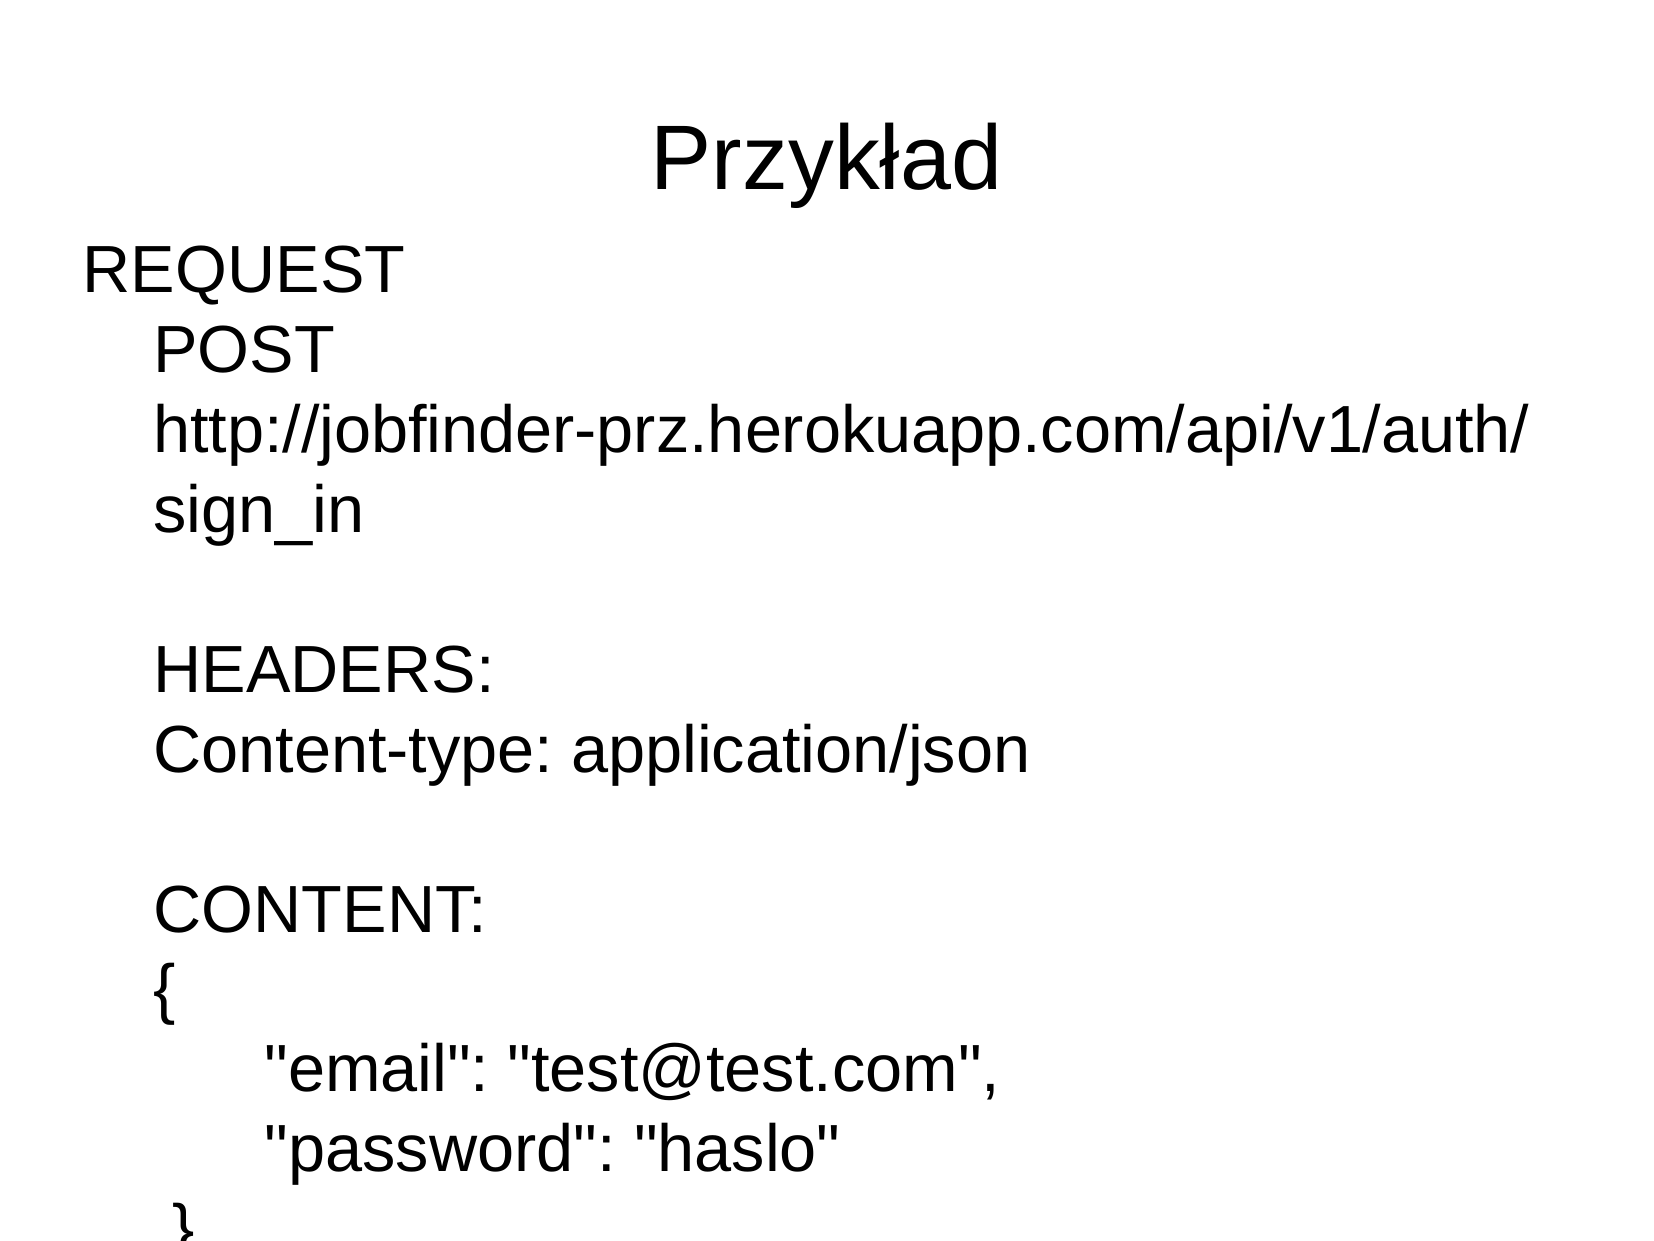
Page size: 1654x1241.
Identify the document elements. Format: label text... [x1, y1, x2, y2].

text_box Przykład [82, 49, 1571, 257]
text_box REQUEST POST http://jobfinder-prz.herokuapp.com/api/v1/auth/sign_in HEADERS: Content-type: application/json CONTENT: { "email": "test@test.com", "password": "haslo" } [82, 225, 1548, 945]
